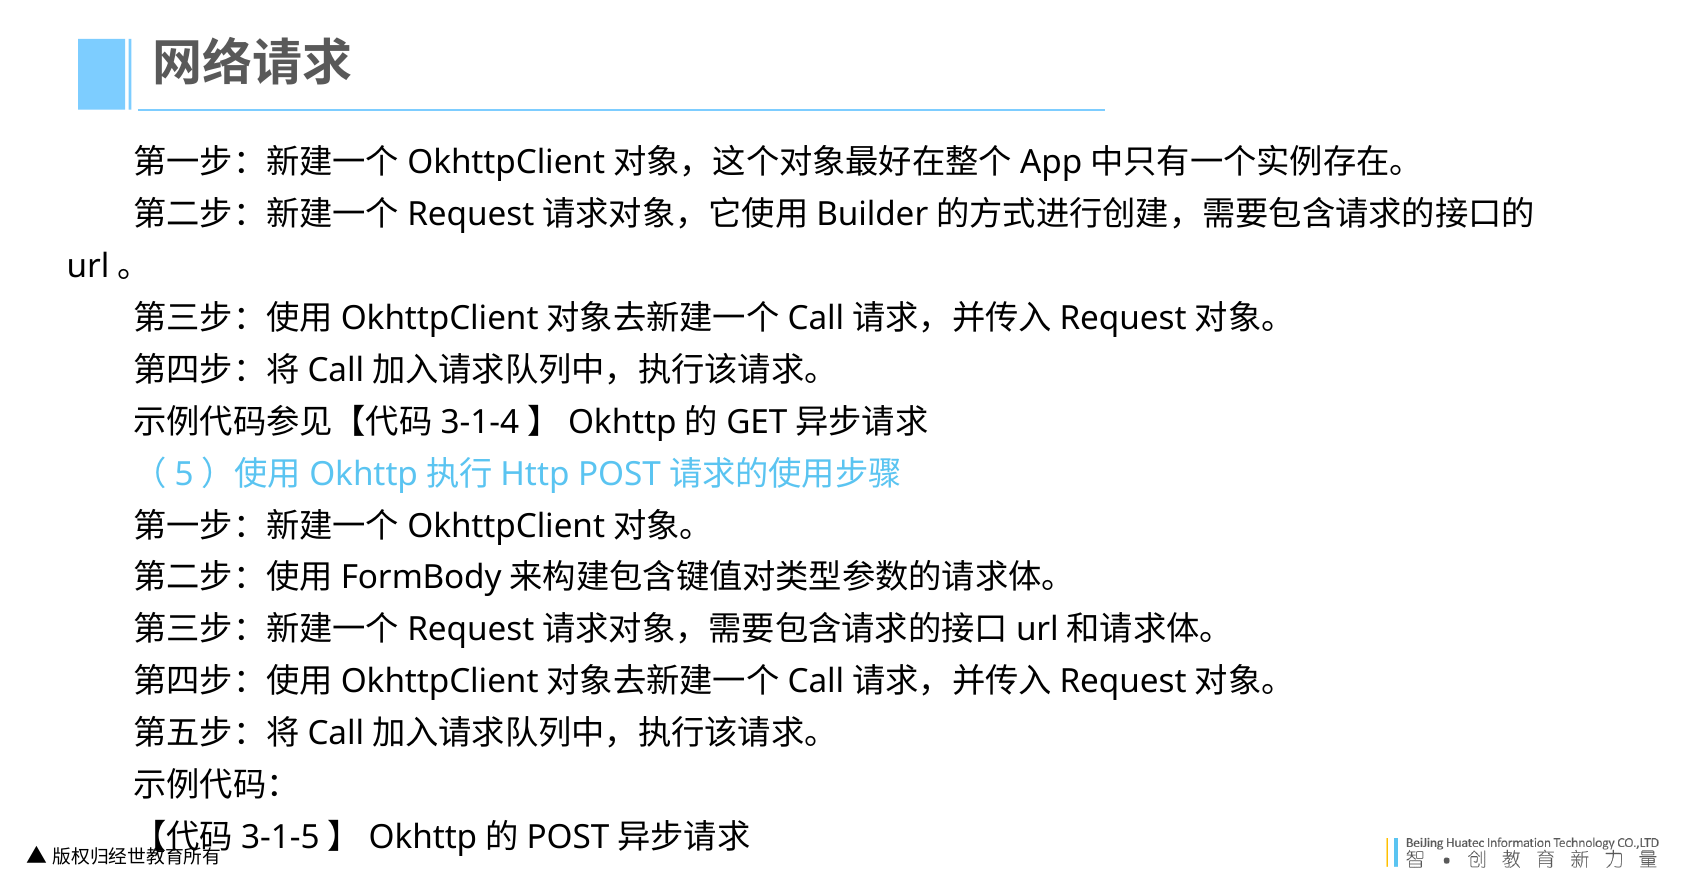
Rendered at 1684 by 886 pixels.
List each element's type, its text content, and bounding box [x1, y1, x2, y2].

picture [1384, 835, 1661, 869]
text_box 第一步：新建一个OkhttpClient对象，这个对象最好在整个App中只有一个实例存在。 第二步：新建一个Request请求对象，它使用Builder的方式进行创建，需要包含请求的接口的url。 第三步：使用OkhttpClient对象去新建一个Call请求，并传入Request对象。 第四步：将Call加入请求队列中，执行该请求。 示例代码参见【代码3-1-4】Okhttp的GET异步请求 （5）使用Okhttp执行Http POST请求的使用步骤 第一步：新建一个OkhttpClient对象。 第二步：使用FormBody来构建包含键值对类型参数的请求体。 第三步：新建一个Request请求对象，需要包含请求的接口url和请求体。 第四步：使用OkhttpClient对象去新建一个Call请求，并传入Request对象。 第五步：将Call加入请求队列中，执行该请求。 示例代码： 【代码3-1-5】Okhttp的POST异步请求 [51, 121, 1608, 863]
text_box [126, 37, 133, 112]
text_box 网络请求 [137, 29, 1145, 85]
text_box [76, 37, 126, 112]
